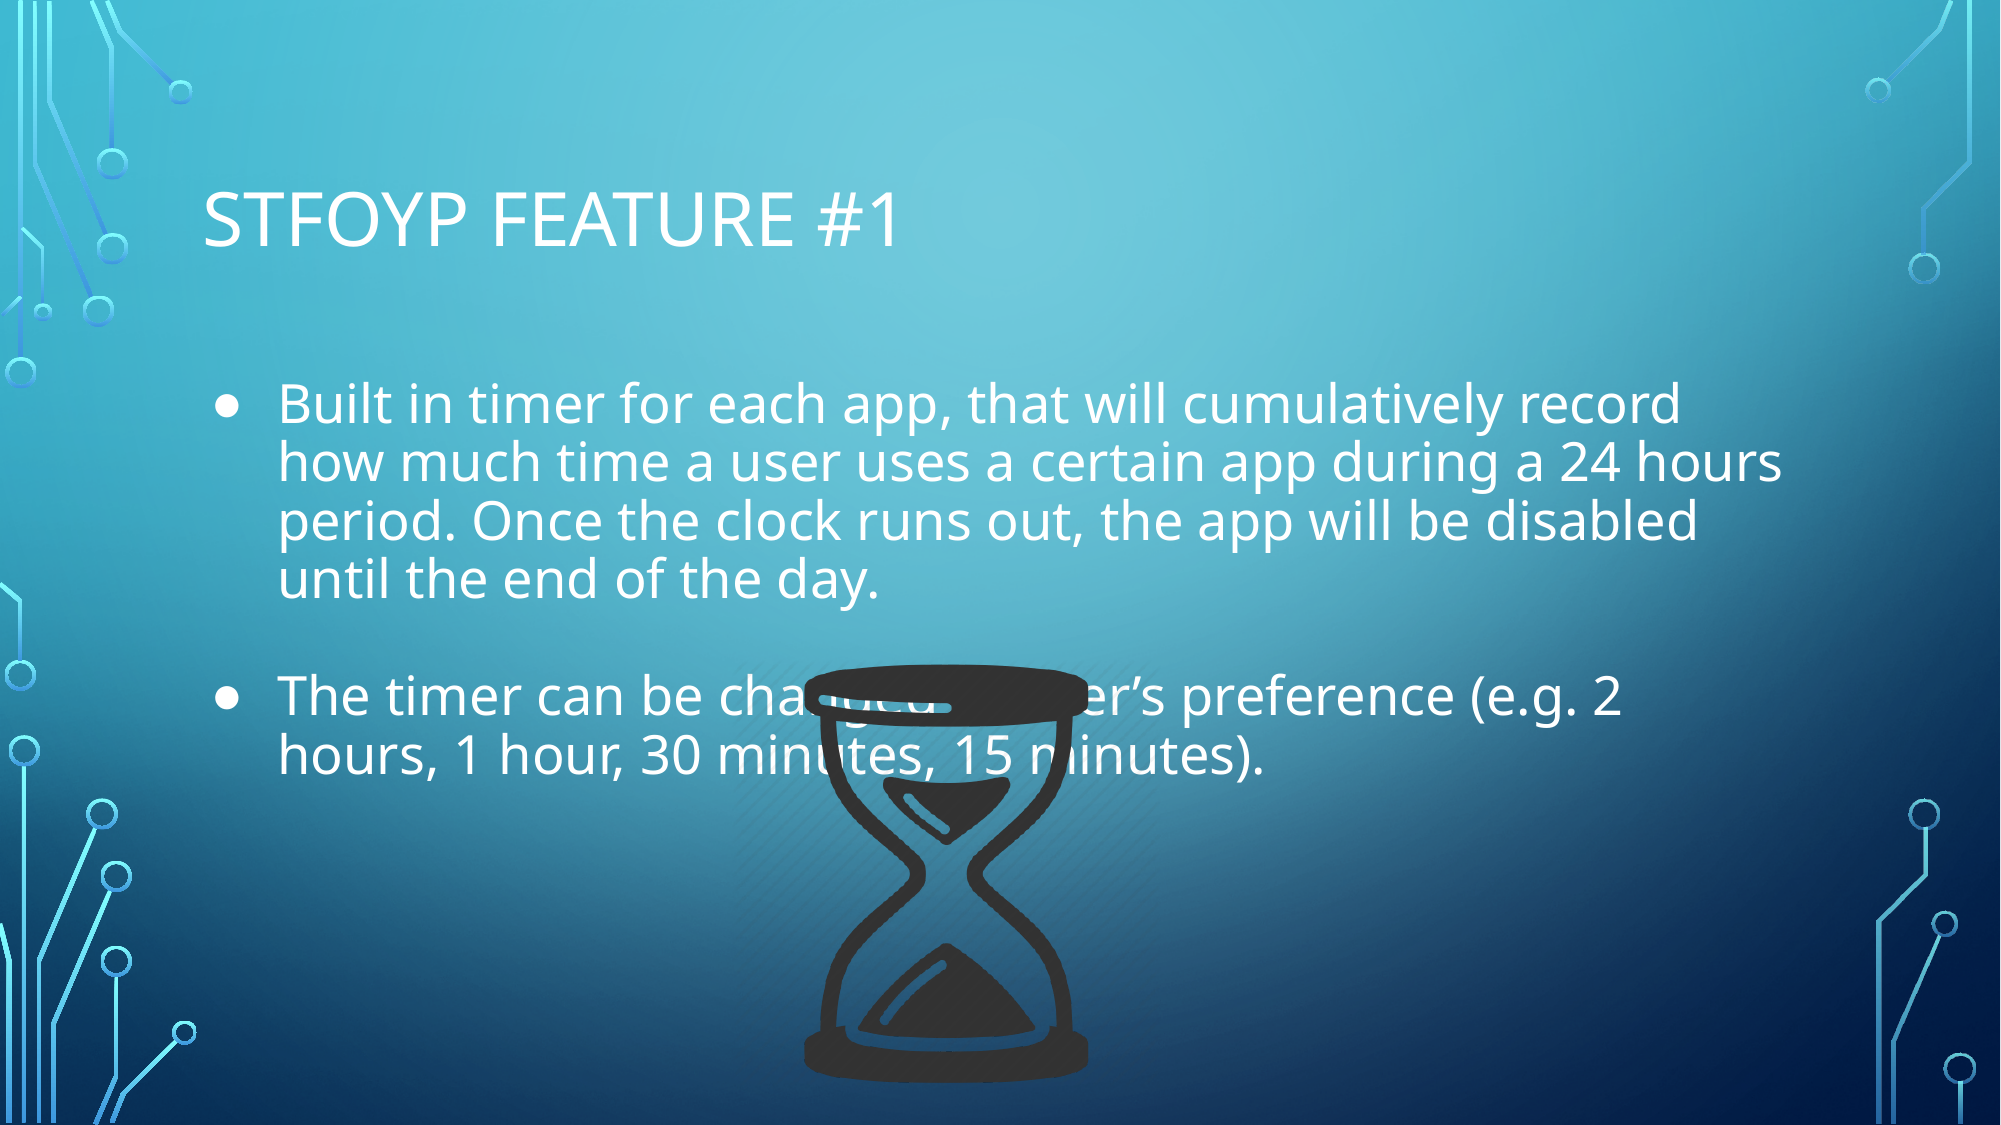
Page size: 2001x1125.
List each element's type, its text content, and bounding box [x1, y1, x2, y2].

title STFOYP Feature #1 [187, 101, 1813, 344]
list Built in timer for each app, that will cumulatively record how much time a user uses a certain app during a 24 hours period. Once the clock runs out, the app will be disabled until the end of the day. The timer can be changed to user’s preference (e.g. 2 hours, 1 hour, 30 minutes, 15 minutes). [187, 369, 1813, 950]
picture [731, 659, 1161, 1089]
